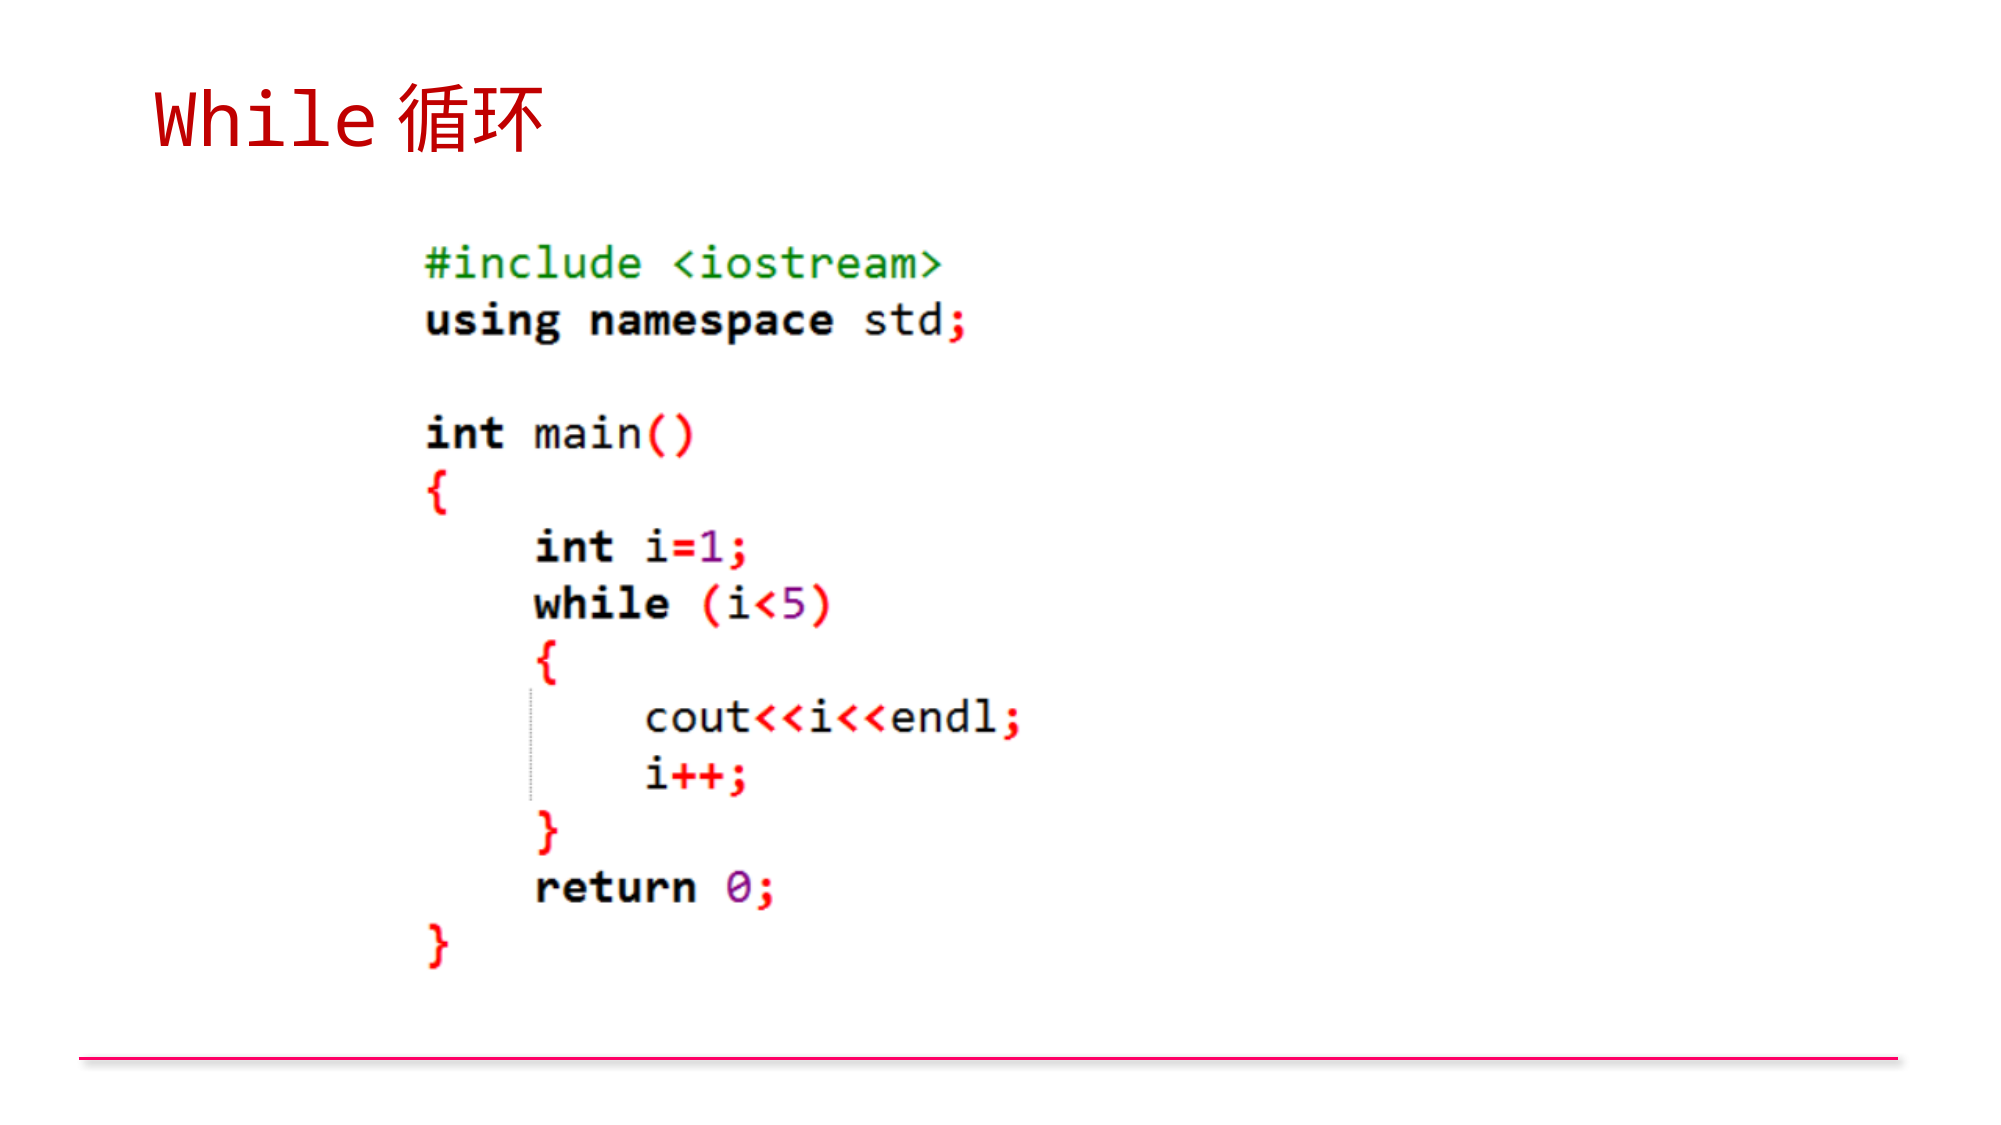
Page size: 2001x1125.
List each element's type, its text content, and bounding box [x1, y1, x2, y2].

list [421, 231, 1092, 981]
title While循环 [138, 60, 1864, 185]
